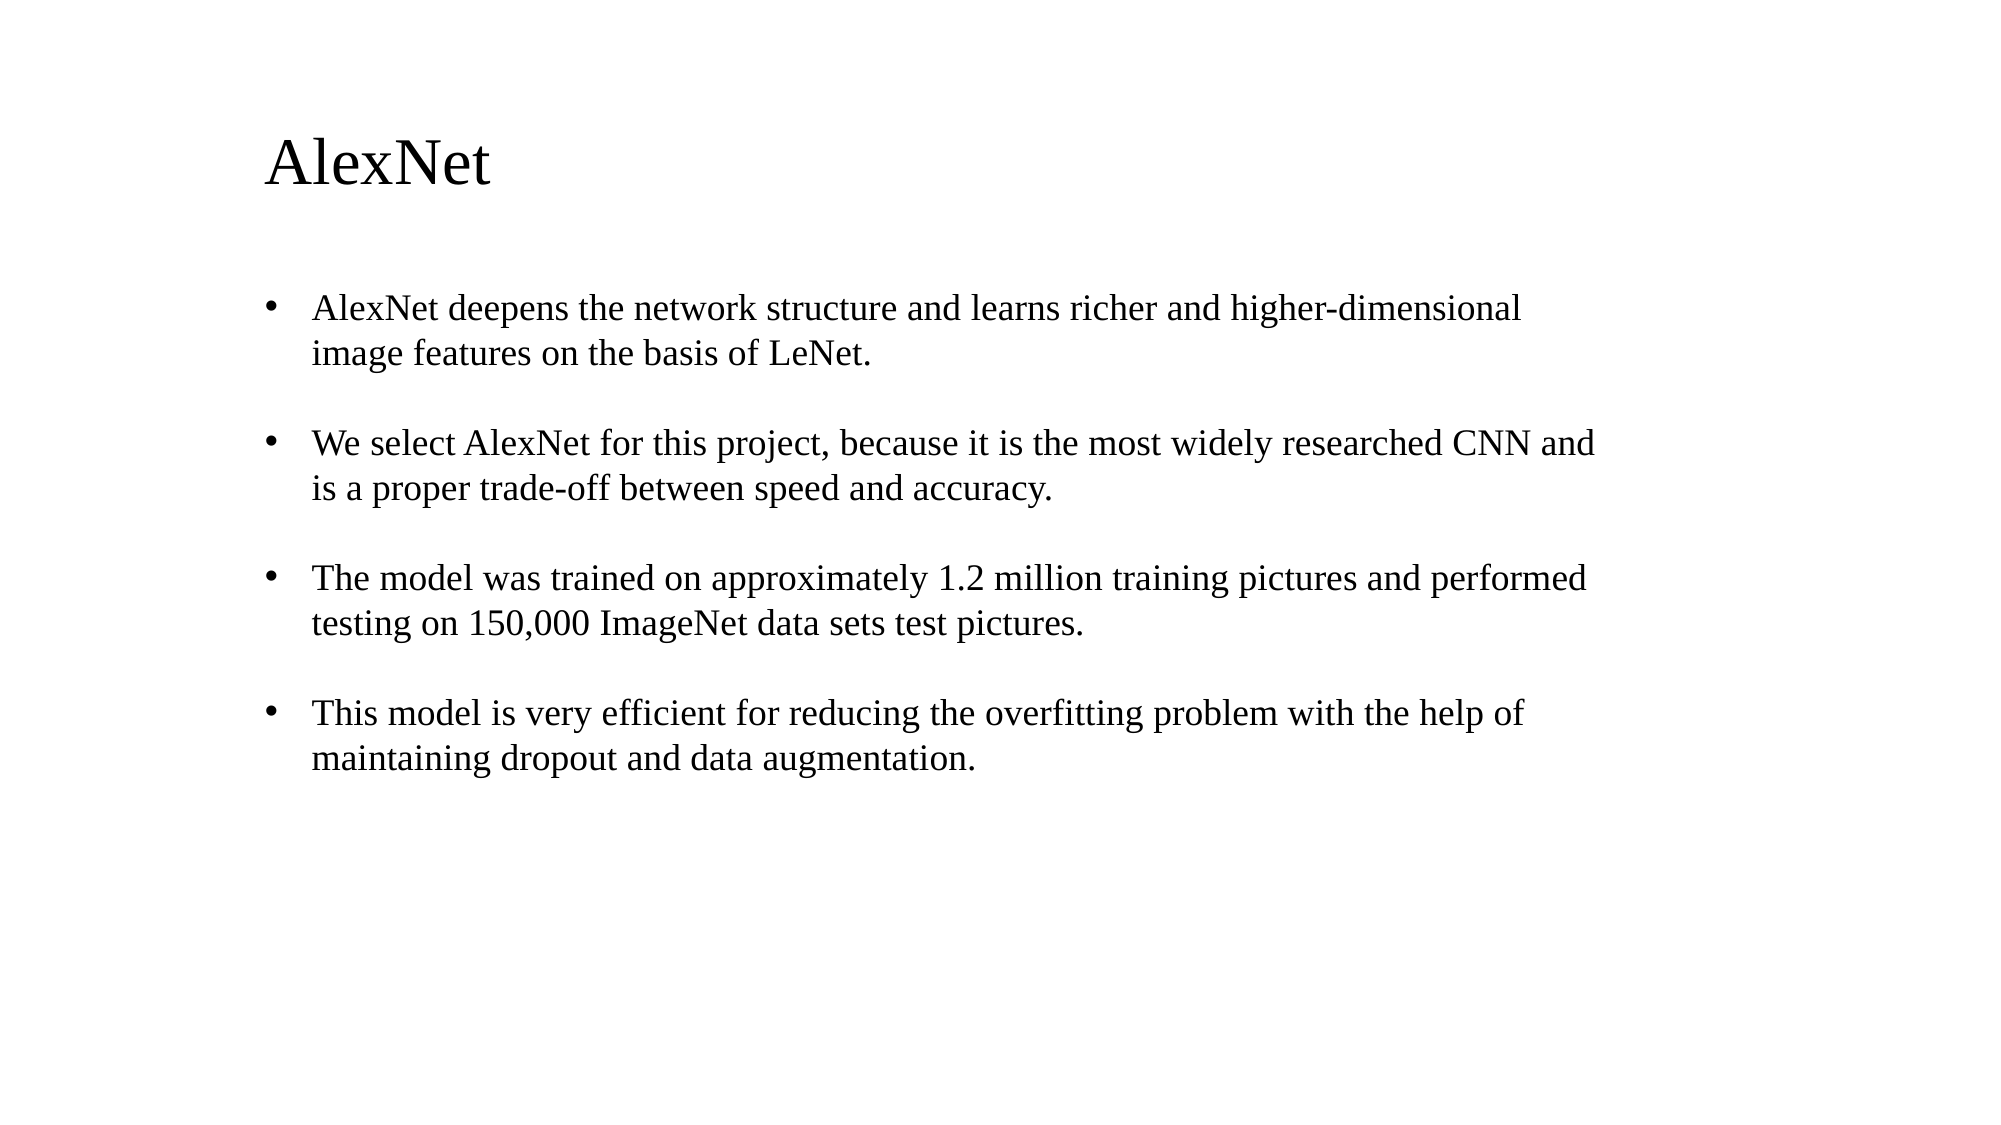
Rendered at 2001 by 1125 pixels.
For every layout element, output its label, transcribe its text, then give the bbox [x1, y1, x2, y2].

text_box AlexNet [249, 110, 568, 206]
text_box AlexNet deepens the network structure and learns richer and higher-dimensional image features on the basis of LeNet. We select AlexNet for this project, because it is the most widely researched CNN and is a proper trade-off between speed and accuracy. The model was trained on approximately 1.2 million training pictures and performed testing on 150,000 ImageNet data sets test pictures. This model is very efficient for reducing the overfitting problem with the help of maintaining dropout and data augmentation. [249, 276, 1635, 786]
